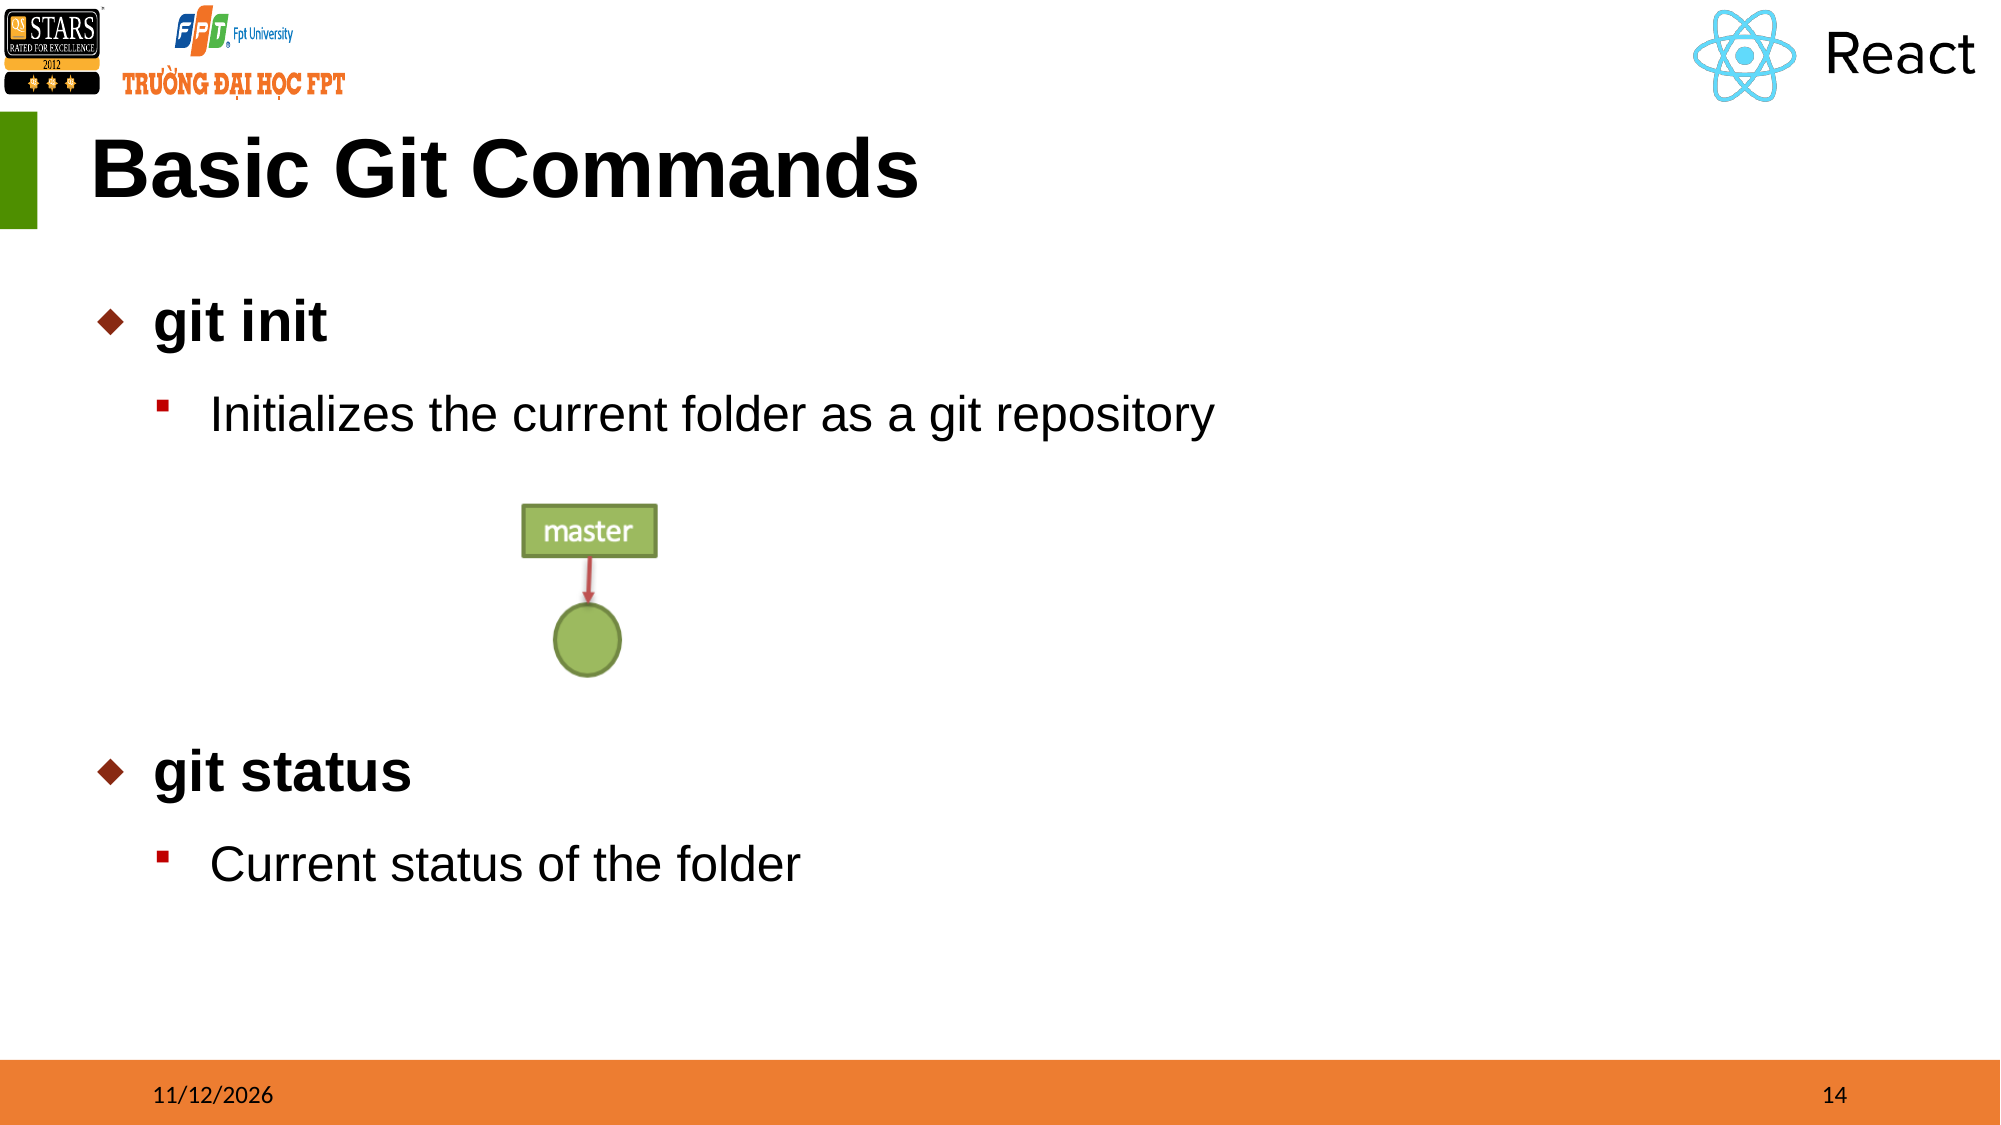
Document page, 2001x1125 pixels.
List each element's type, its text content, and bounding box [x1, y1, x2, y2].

picture [1679, 8, 2001, 103]
slide_number 14 [1412, 1063, 1863, 1124]
title Basic Git Commands [37, 111, 1978, 230]
picture [511, 489, 664, 684]
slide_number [137, 1063, 588, 1124]
list git init Initializes the current folder as a git repository git status Current status of the folder [82, 254, 1916, 1014]
